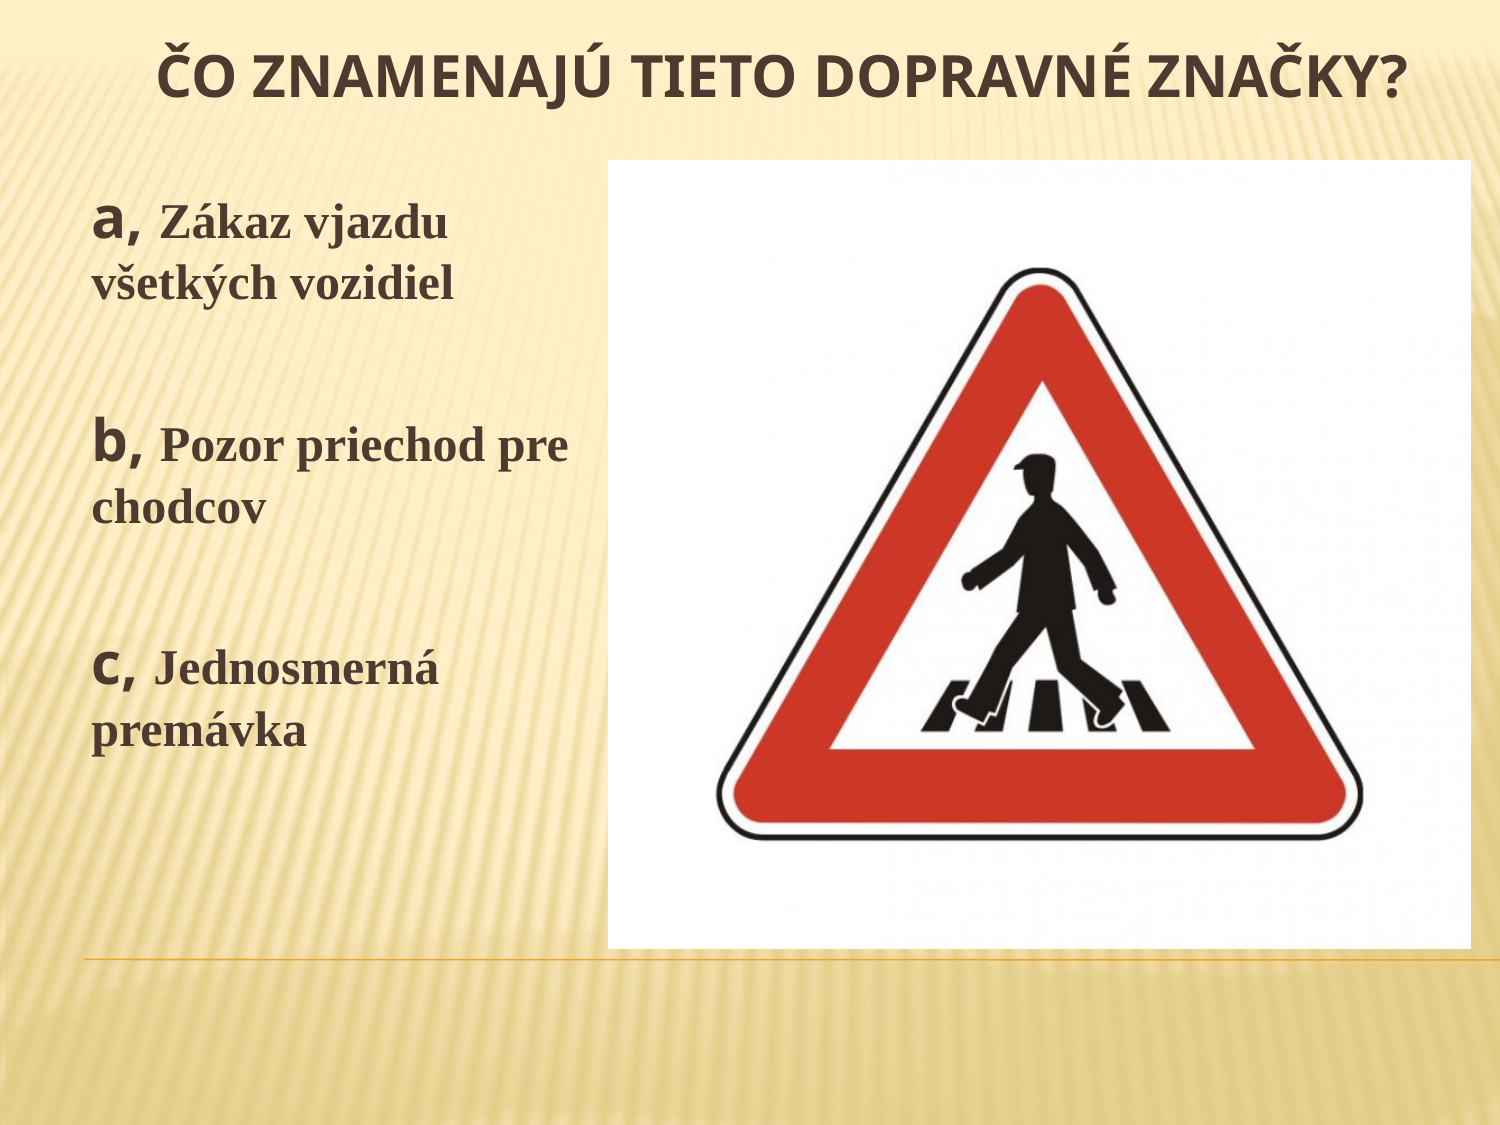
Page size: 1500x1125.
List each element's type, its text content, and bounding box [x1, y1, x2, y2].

list a, Zákaz vjazdu všetkých vozidiel b, Pozor priechod pre chodcov c, Jednosmerná premávka [76, 172, 597, 961]
title Čo znamenajú tieto dopravné značky? [88, 0, 1476, 149]
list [607, 160, 1472, 949]
